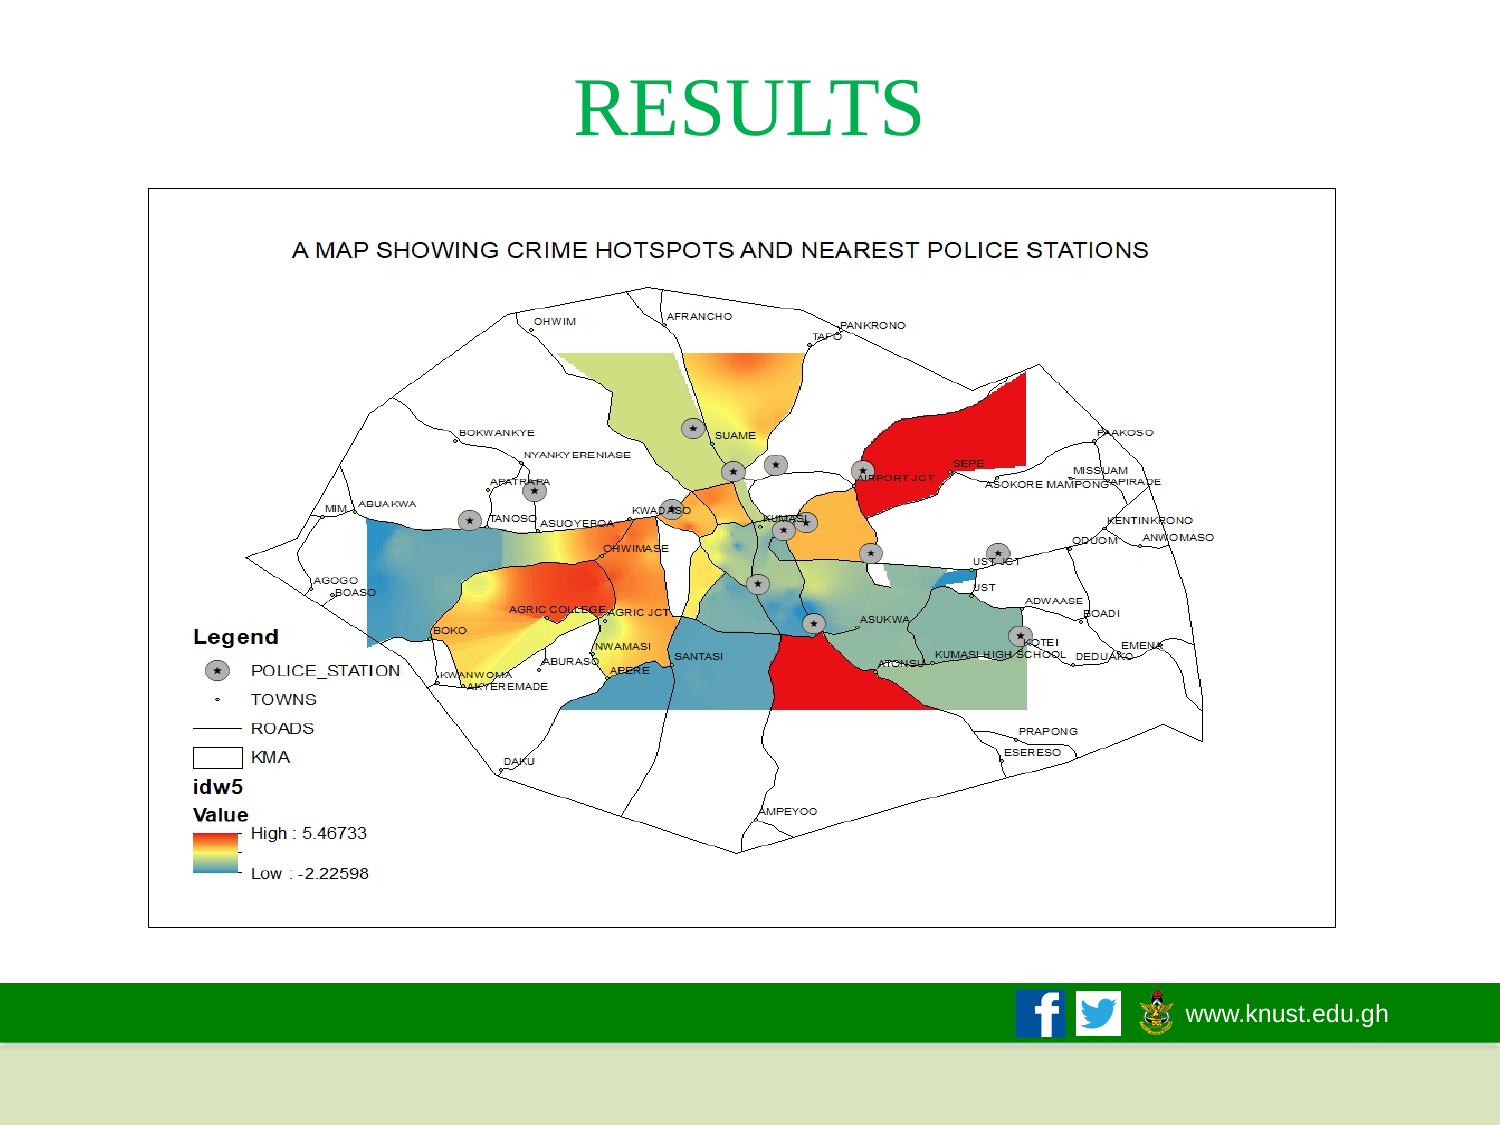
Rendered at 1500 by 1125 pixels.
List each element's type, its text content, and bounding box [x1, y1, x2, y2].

picture [1076, 991, 1121, 1036]
picture [1016, 989, 1065, 1037]
title RESULTS [75, 45, 1425, 233]
picture [95, 138, 1383, 969]
picture [1139, 987, 1174, 1035]
